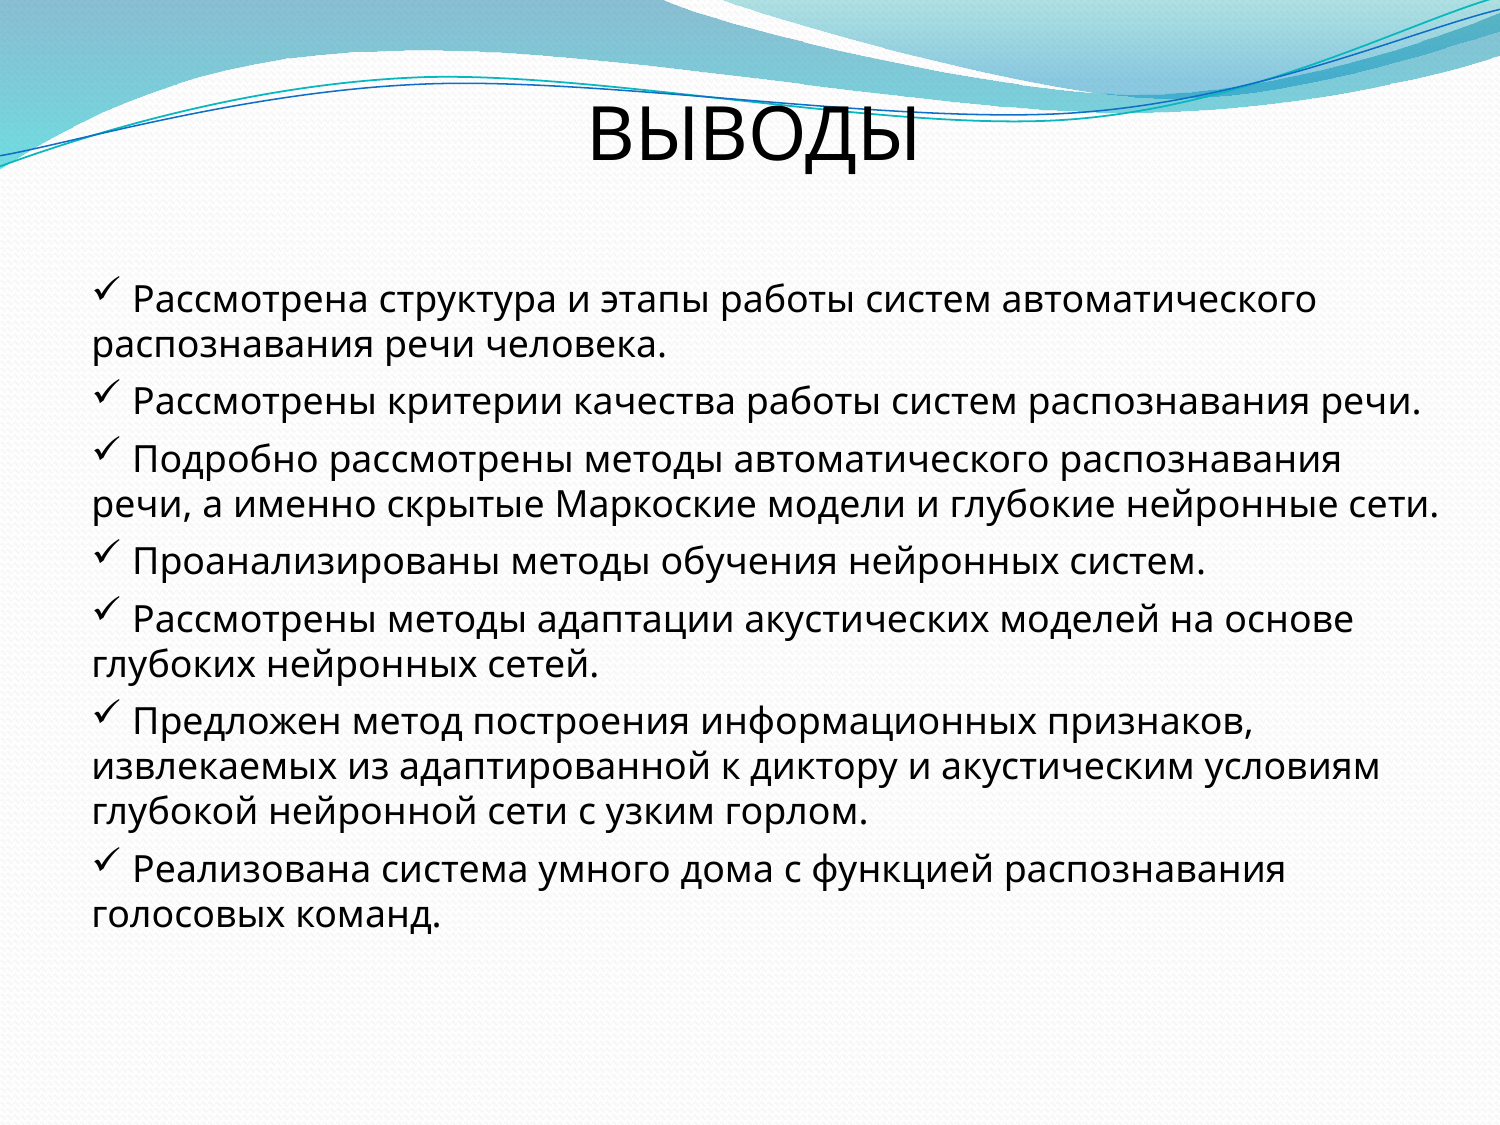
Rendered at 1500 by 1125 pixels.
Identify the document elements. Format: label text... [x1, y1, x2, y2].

text_box ВЫВОДЫ [41, 78, 1467, 183]
text_box Рассмотрена структура и этапы работы систем автоматического распознавания речи человека. Рассмотрены критерии качества работы систем распознавания речи. Подробно рассмотрены методы автоматического распознавания речи, а именно скрытые Маркоские модели и глубокие нейронные сети. Проанализированы методы обучения нейронных систем. Рассмотрены методы адаптации акустических моделей на основе глубоких нейронных сетей. Предложен метод построения информационных признаков, извлекаемых из адаптированной к диктору и акустическим условиям глубокой нейронной сети с узким горлом. Реализована система умного дома с функцией распознавания голосовых команд. [76, 267, 1459, 1000]
